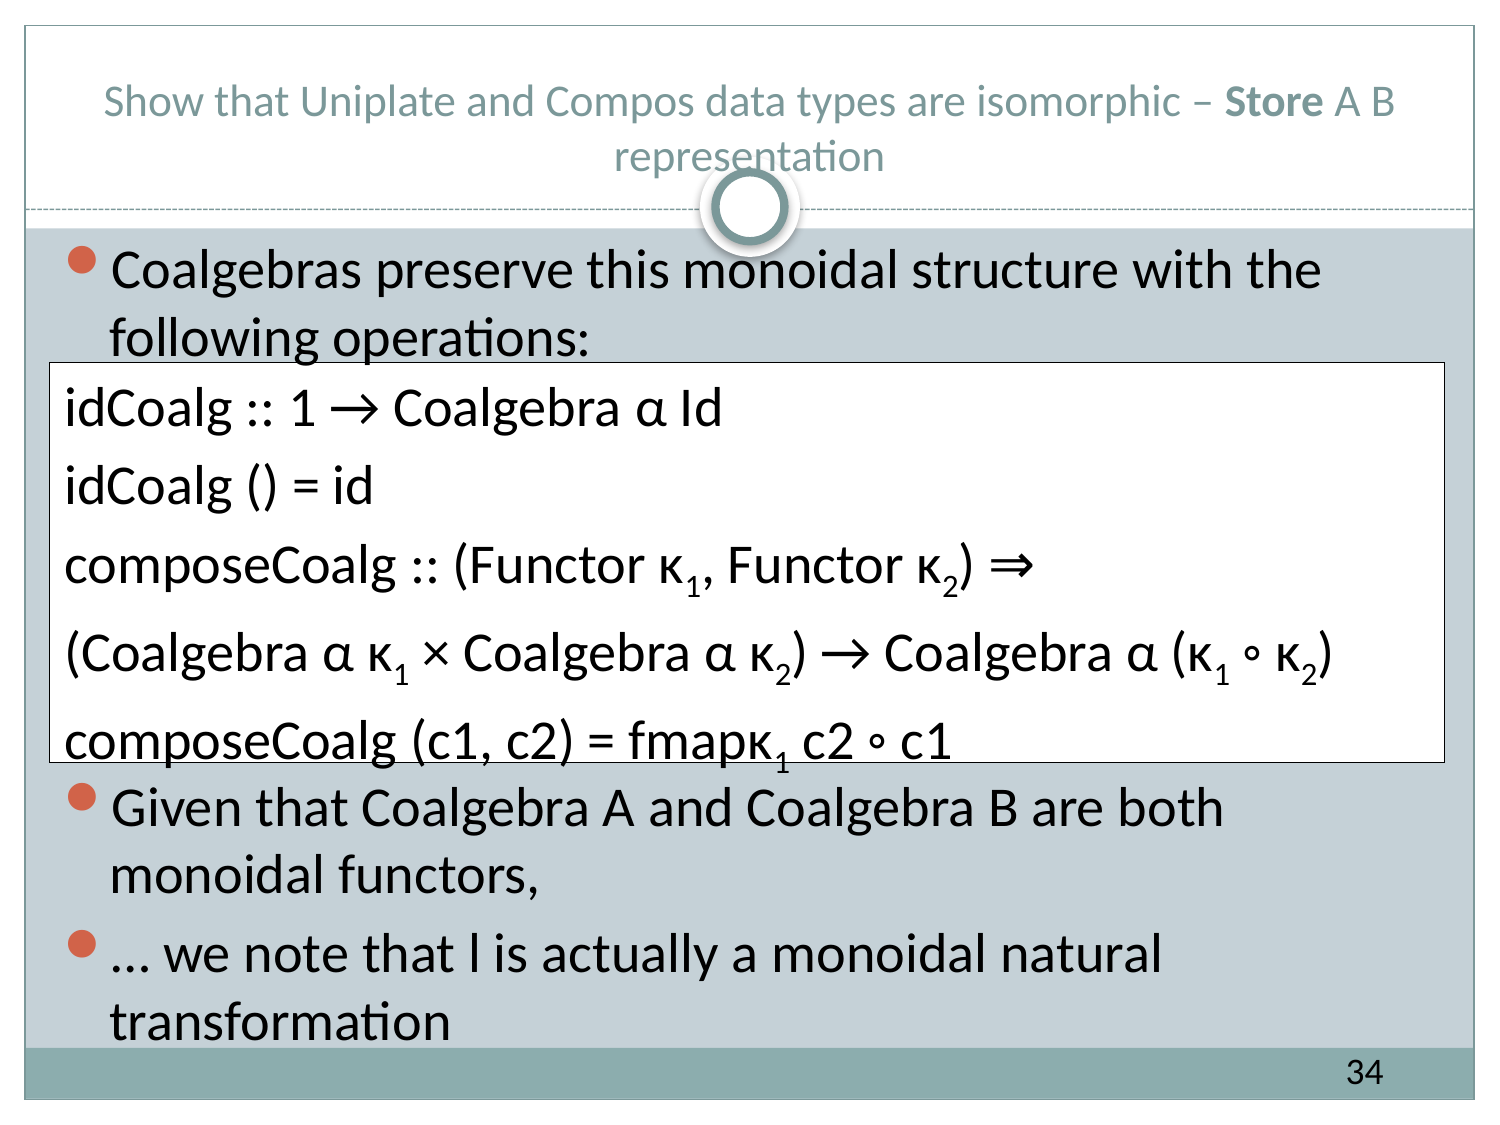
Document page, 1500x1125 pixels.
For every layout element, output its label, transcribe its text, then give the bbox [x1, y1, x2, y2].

list idCoalg :: 1 → Coalgebra α Id idCoalg () = id composeCoalg :: (Functor κ1, Functor κ2) ⇒ (Coalgebra α κ1 × Coalgebra α κ2) → Coalgebra α (κ1 ◦ κ2) composeCoalg (c1, c2) = fmapκ1 c2 ◦ c1 [49, 375, 1445, 762]
text_box Given that Coalgebra A and Coalgebra B are both monoidal functors, … we note that l is actually a monoidal natural transformation [49, 762, 1445, 1075]
title Show that Uniplate and Compos data types are isomorphic – Store A B representation [49, 63, 1450, 188]
text_box Coalgebras preserve this monoidal structure with the following operations: [49, 224, 1445, 375]
